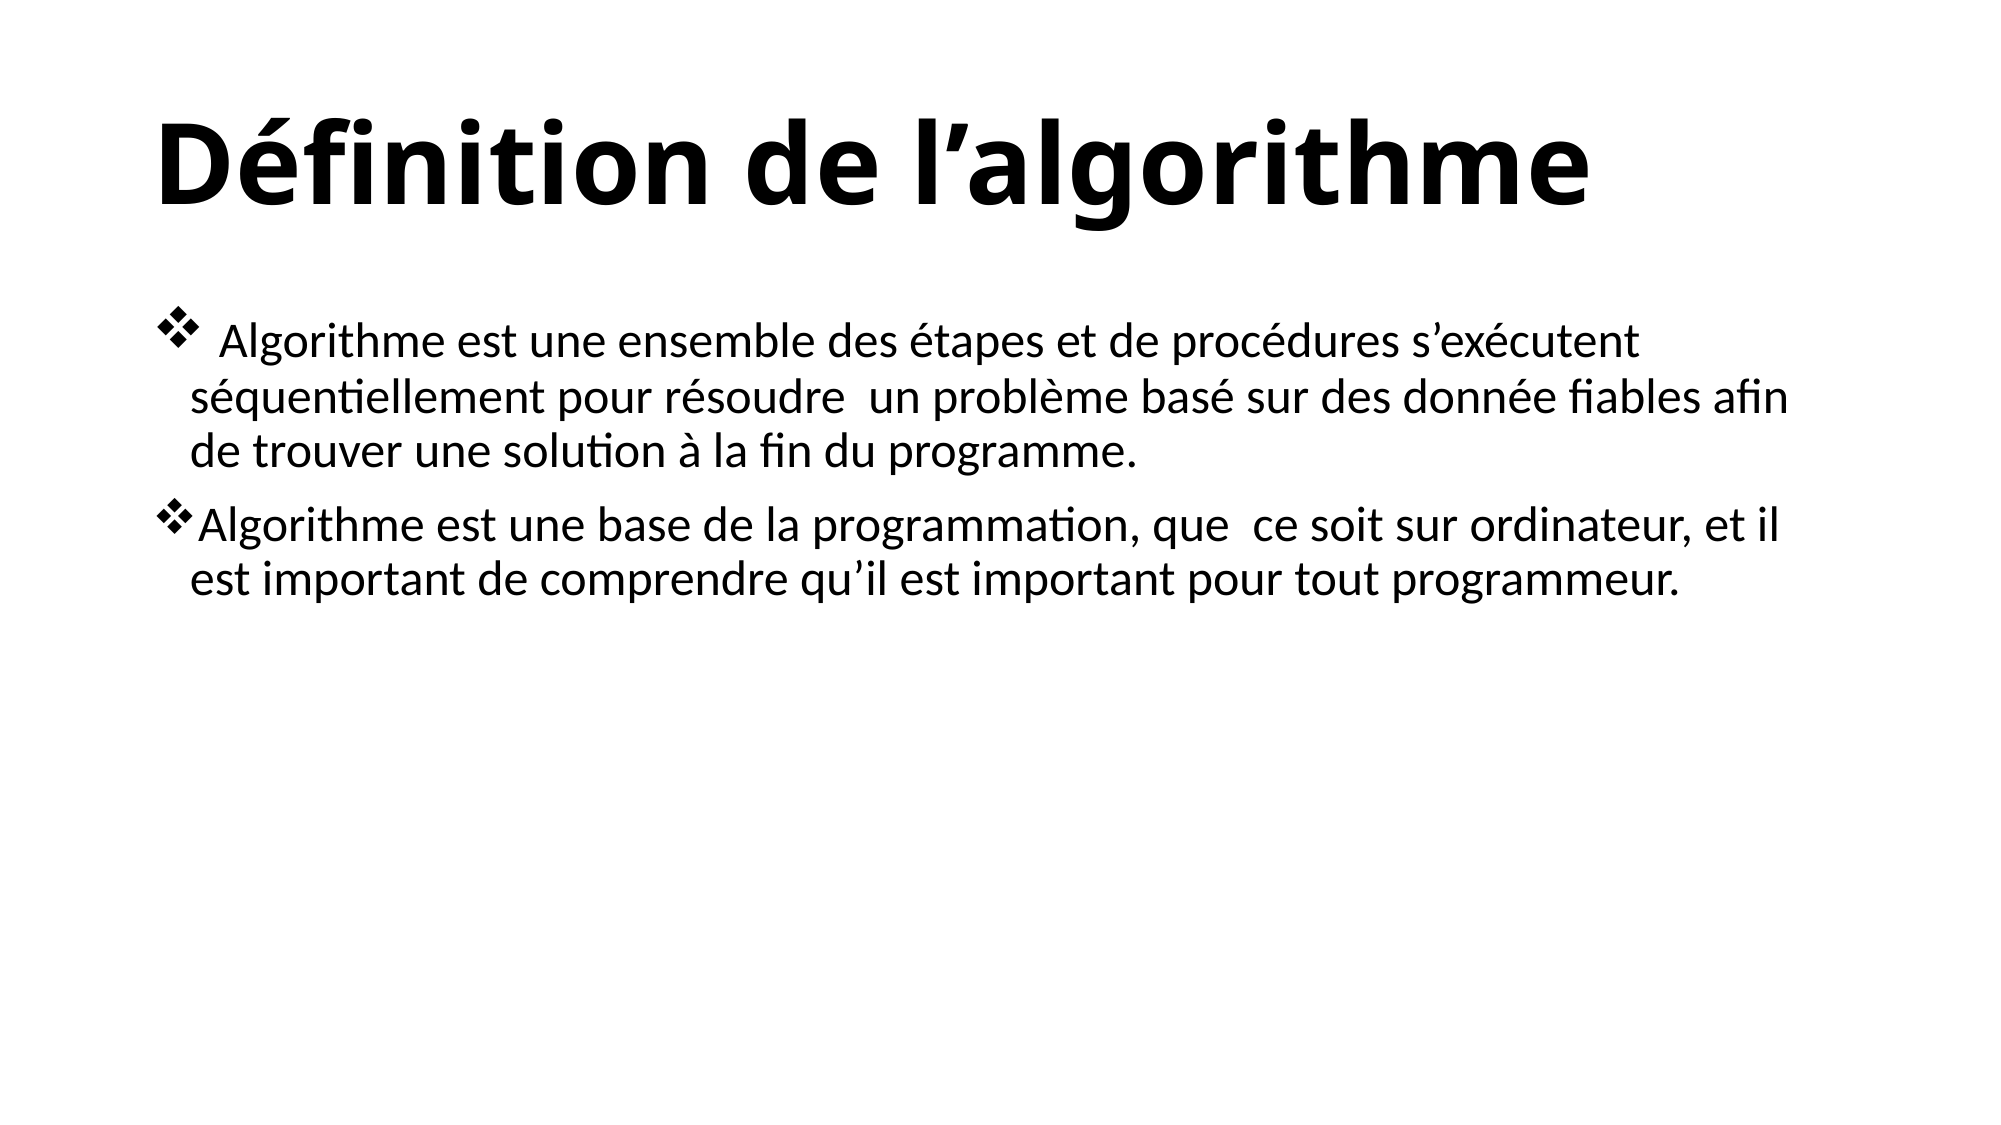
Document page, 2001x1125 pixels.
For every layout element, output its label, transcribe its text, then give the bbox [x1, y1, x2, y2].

list Algorithme est une ensemble des étapes et de procédures s’exécutent séquentiellement pour résoudre un problème basé sur des donnée fiables afin de trouver une solution à la fin du programme. Algorithme est une base de la programmation, que ce soit sur ordinateur, et il est important de comprendre qu’il est important pour tout programmeur. [137, 299, 1863, 1014]
title Définition de l’algorithme [137, 59, 1863, 278]
